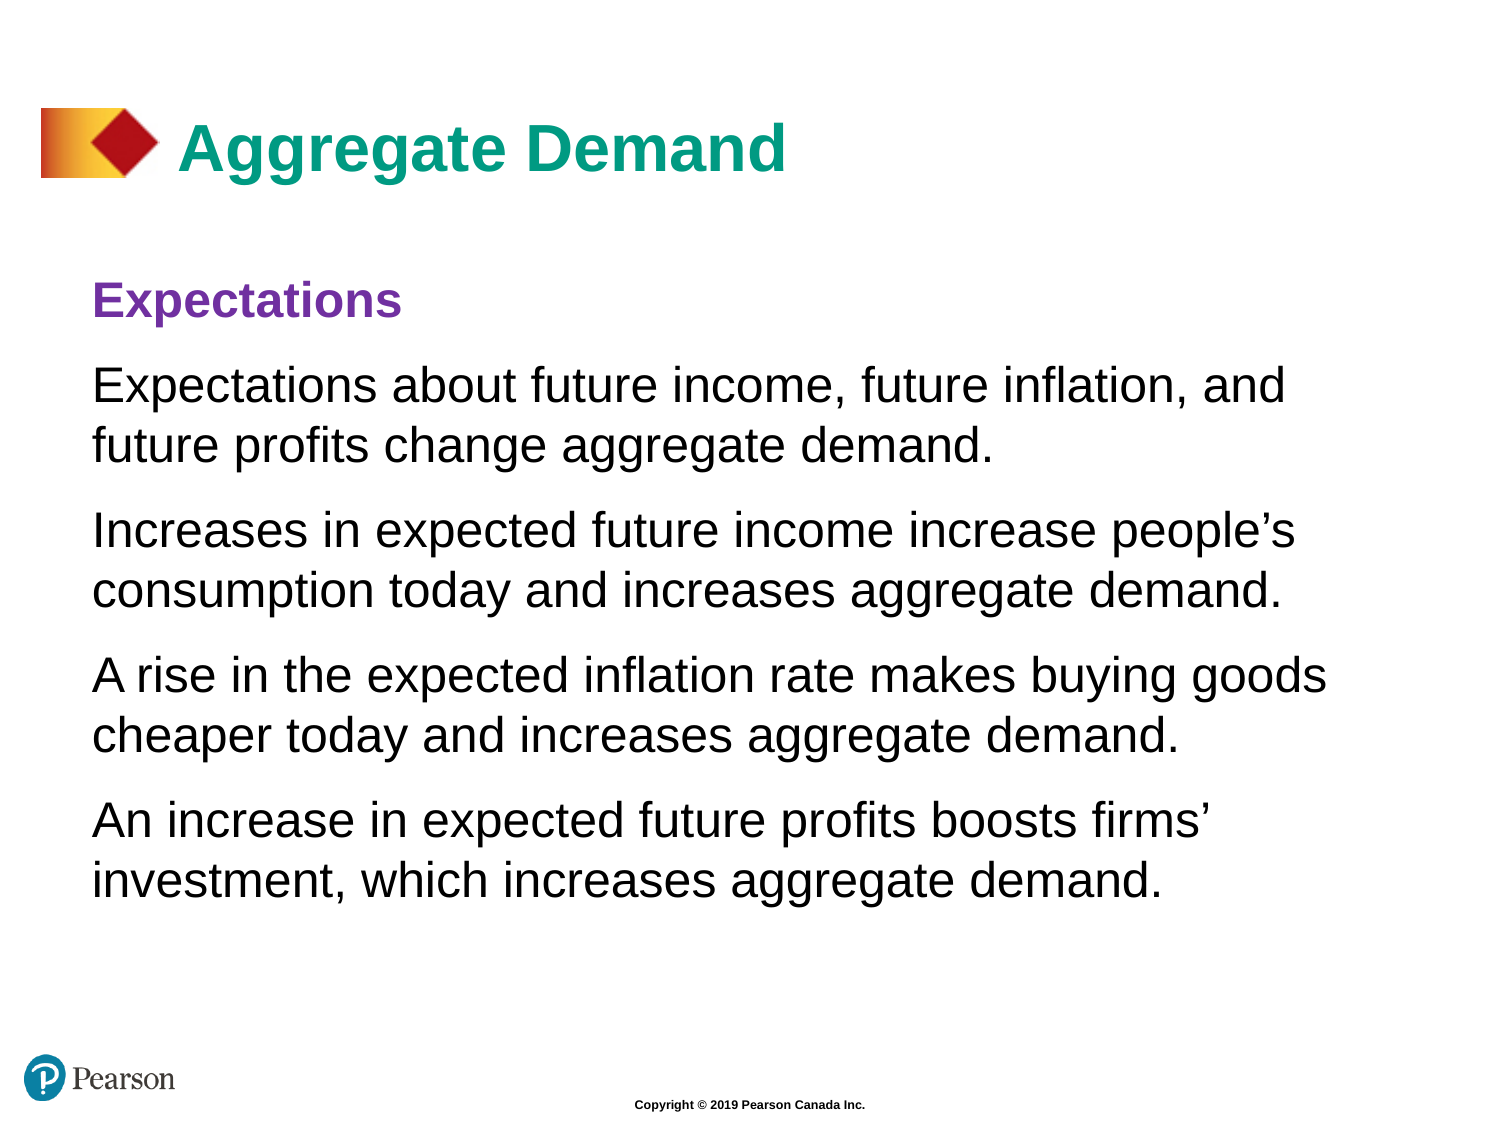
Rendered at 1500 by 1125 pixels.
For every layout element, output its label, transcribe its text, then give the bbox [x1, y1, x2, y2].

picture [33, 1064, 58, 1089]
list Expectations Expectations about future income, future inflation, and future profits change aggregate demand. Increases in expected future income increase people’s consumption today and increases aggregate demand. A rise in the expected inflation rate makes buying goods cheaper today and increases aggregate demand. An increase in expected future profits boosts firms’ investment, which increases aggregate demand. [59, 259, 1410, 1003]
picture [24, 1087, 34, 1101]
picture [41, 108, 160, 178]
picture [24, 1054, 41, 1072]
title Aggregate Demand [162, 17, 1425, 273]
picture [50, 1054, 175, 1101]
